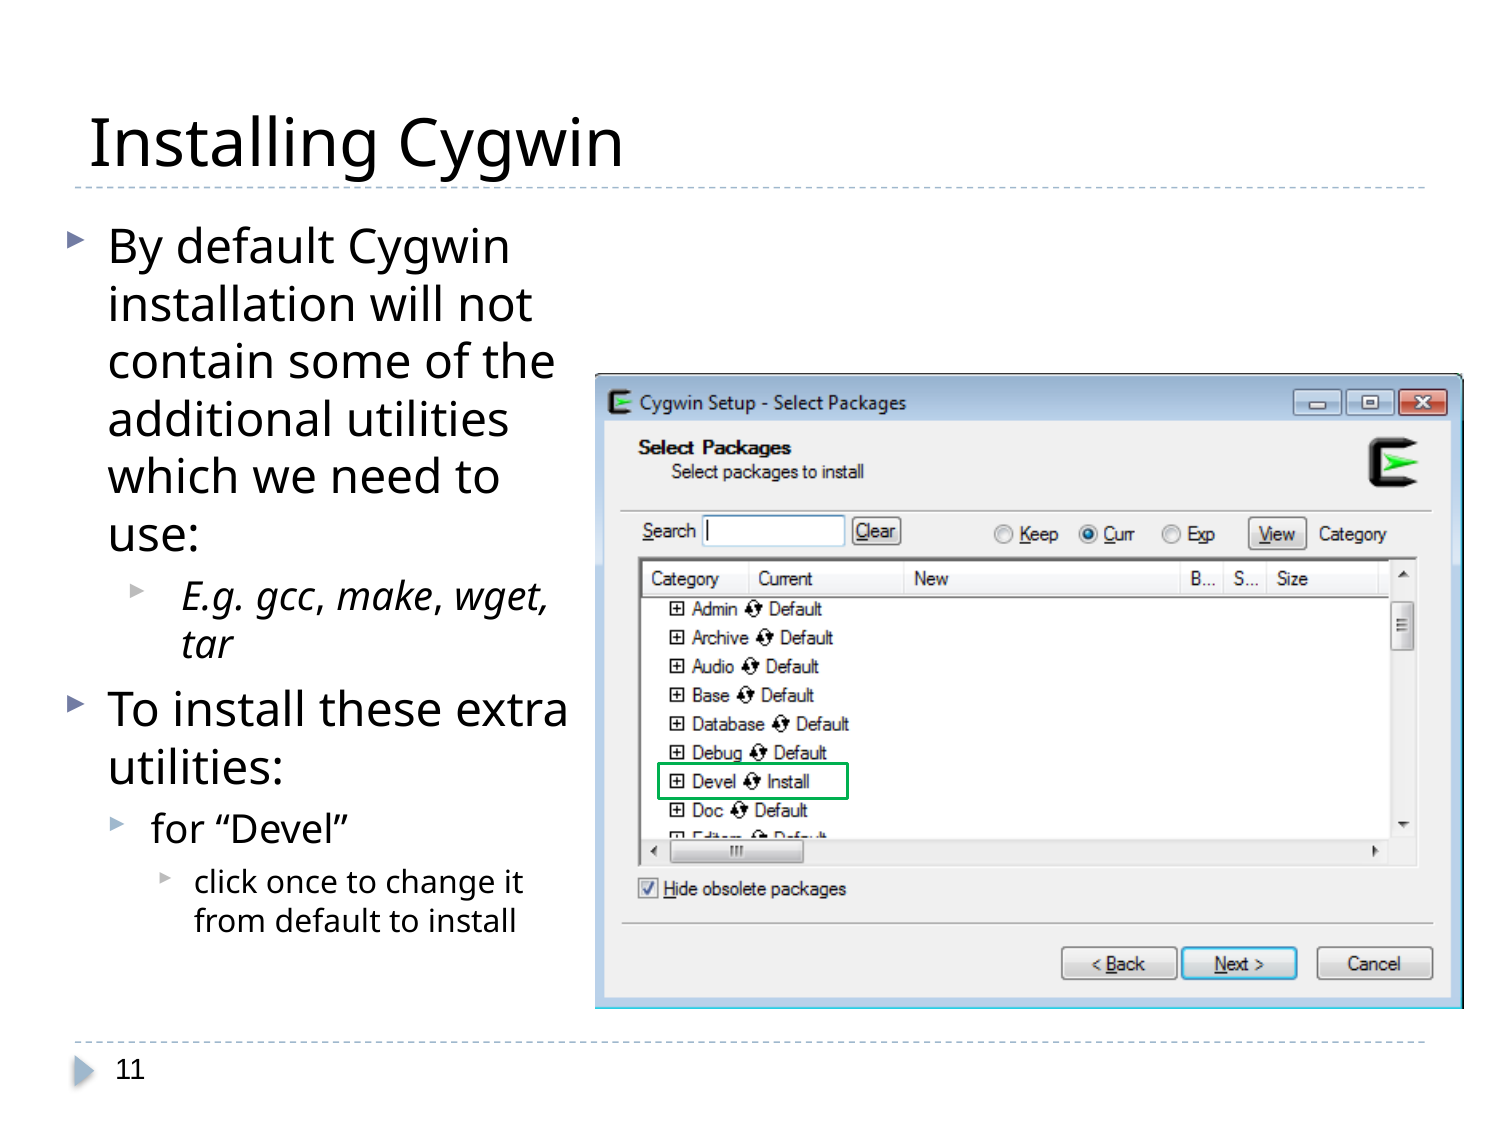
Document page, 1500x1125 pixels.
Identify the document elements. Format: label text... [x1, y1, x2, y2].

slide_number 11 [100, 1042, 426, 1103]
list By default Cygwin installation will not contain some of the additional utilities which we need to use: E.g. gcc, make, wget, tar To install these extra utilities: for “Devel” click once to change it from default to install [49, 208, 607, 951]
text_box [595, 373, 1464, 1009]
title Installing Cygwin [75, 24, 1425, 188]
